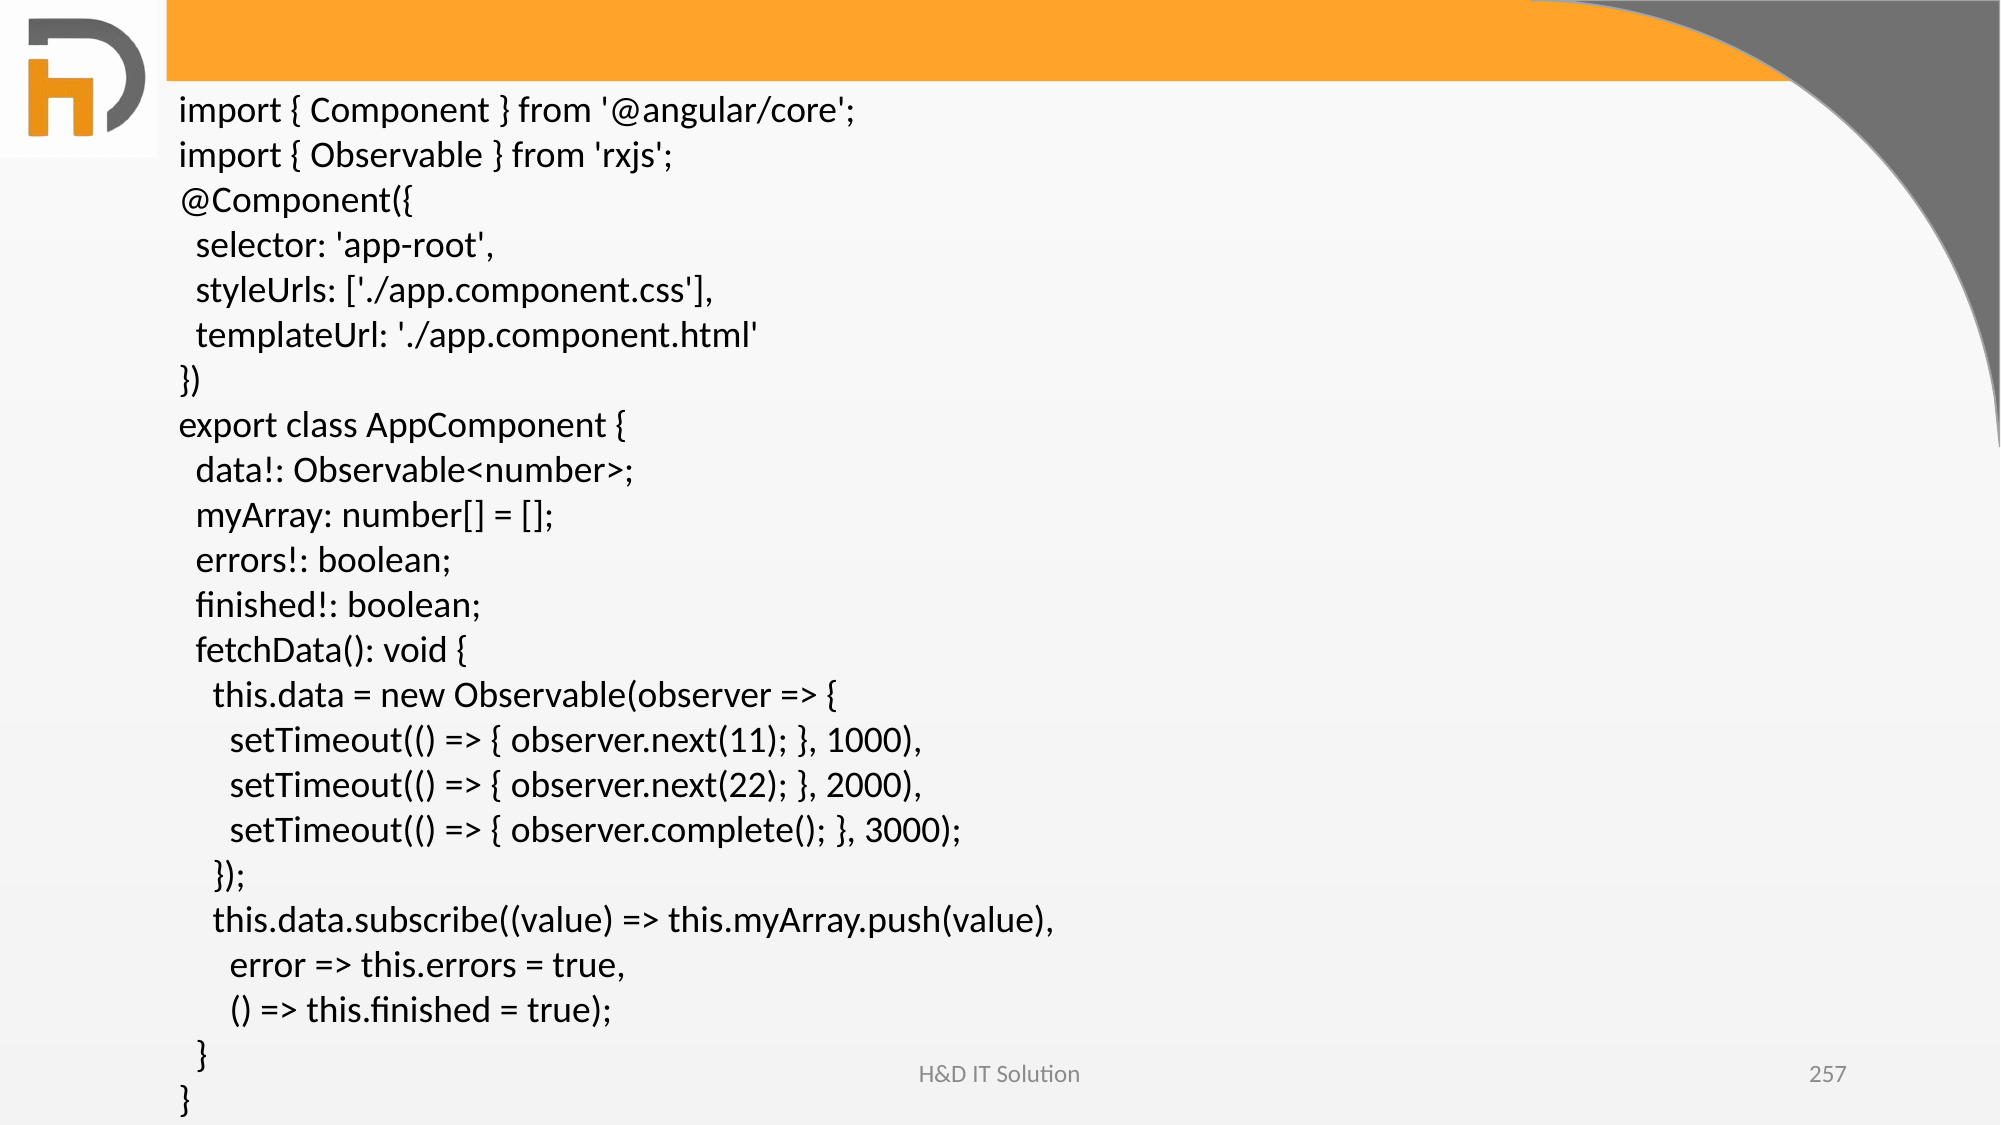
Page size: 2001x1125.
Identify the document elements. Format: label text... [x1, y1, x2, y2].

slide_number 257 [1783, 1042, 1863, 1103]
text_box import { Component } from '@angular/core'; import { Observable } from 'rxjs'; @Component({ selector: 'app-root', styleUrls: ['./app.component.css'], templateUrl: './app.component.html' }) export class AppComponent { data!: Observable<number>; myArray: number[] = []; errors!: boolean; finished!: boolean; fetchData(): void { this.data = new Observable(observer => { setTimeout(() => { observer.next(11); }, 1000), setTimeout(() => { observer.next(22); }, 2000), setTimeout(() => { observer.complete(); }, 3000); }); this.data.subscribe((value) => this.myArray.push(value), error => this.errors = true, () => this.finished = true); } } [163, 77, 1783, 1125]
picture [0, 0, 157, 157]
